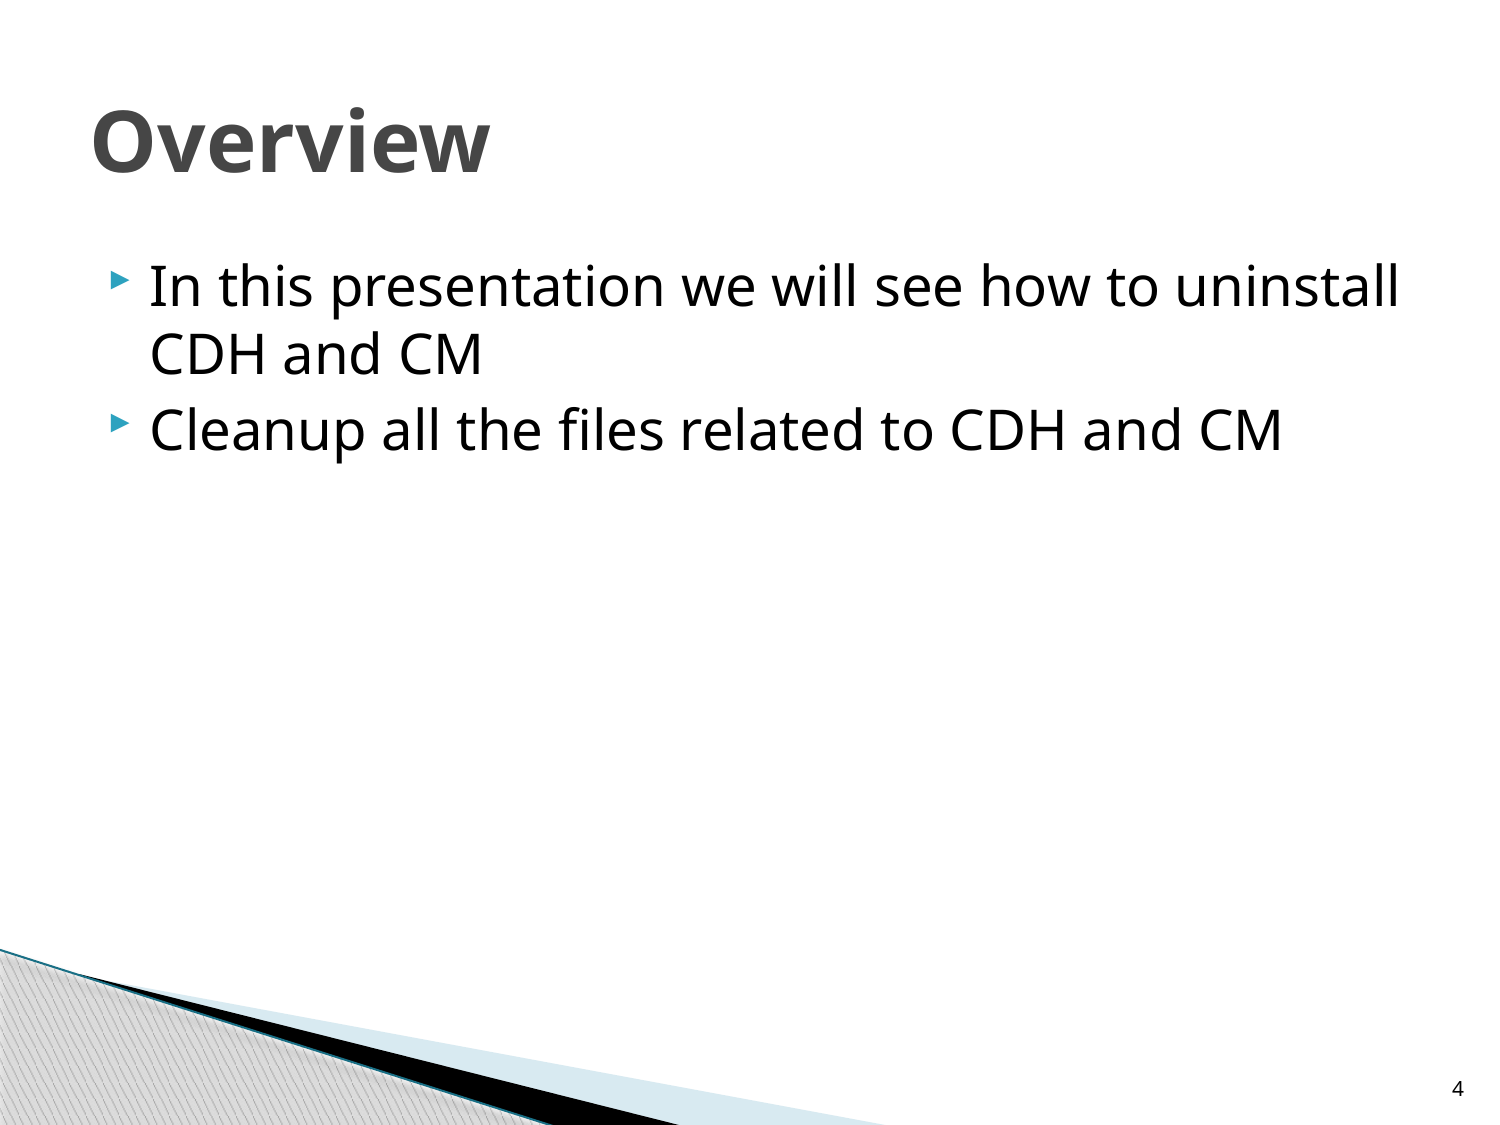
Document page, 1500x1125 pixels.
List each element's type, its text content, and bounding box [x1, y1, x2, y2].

title Overview [75, 45, 1425, 233]
slide_number 4 [1418, 1051, 1479, 1112]
list In this presentation we will see how to uninstall CDH and CM Cleanup all the files related to CDH and CM [75, 243, 1425, 986]
